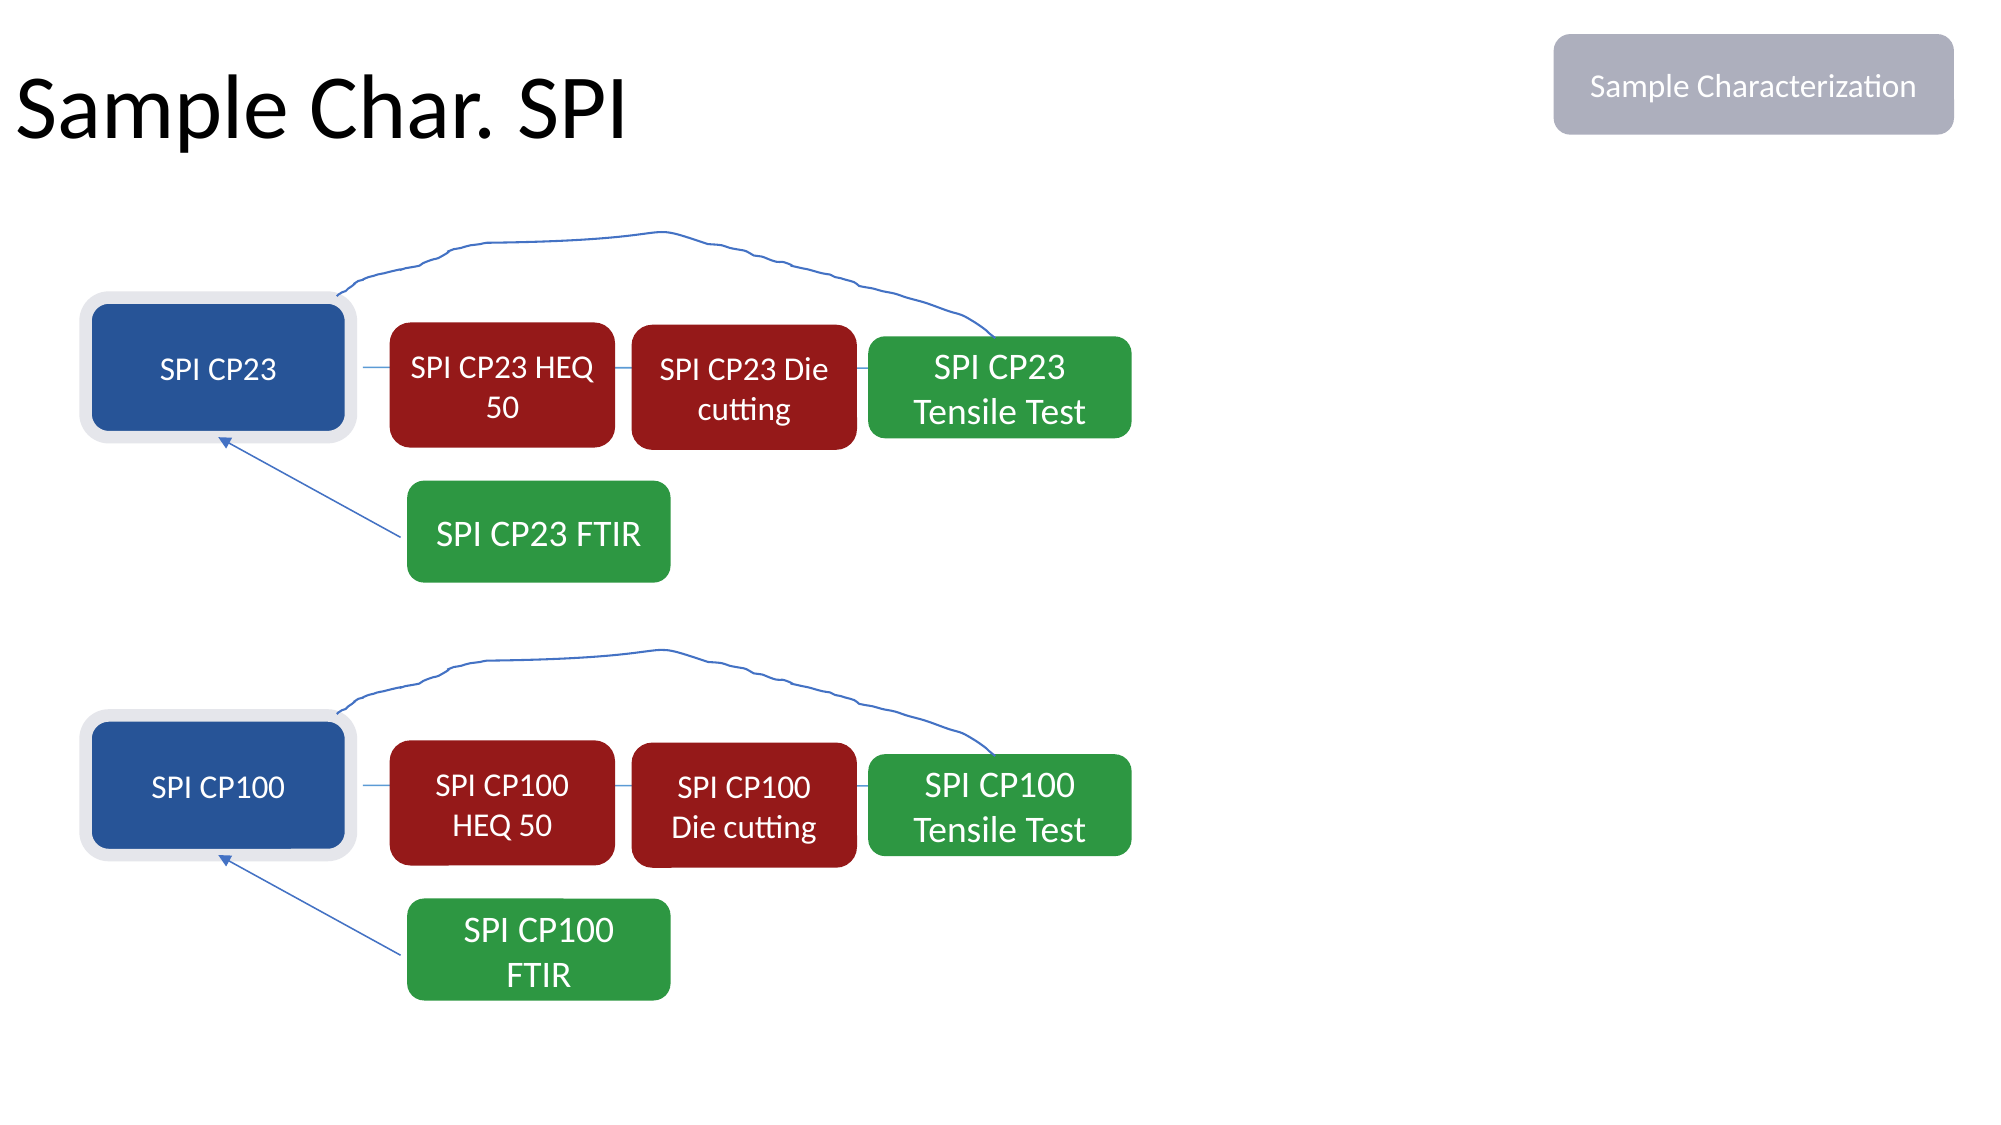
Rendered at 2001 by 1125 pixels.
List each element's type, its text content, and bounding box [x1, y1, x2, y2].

text_box SPI CP100 Die cutting [631, 795, 858, 868]
text_box [336, 649, 996, 757]
text_box SPI CP23 HEQ 50 [389, 322, 616, 365]
text_box SPI CP100 [85, 715, 351, 856]
text_box SPI CP23 HEQ 50 [389, 377, 616, 448]
text_box SPI CP100 Die cutting [631, 742, 857, 783]
text_box SPI CP100 FTIR [407, 898, 671, 1001]
text_box SPI CP23 FTIR [407, 480, 671, 583]
text_box SPI CP100 HEQ 50 [389, 740, 616, 783]
text_box SPI CP100 Tensile Test [868, 754, 1132, 857]
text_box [218, 436, 401, 538]
text_box SPI CP100 HEQ 50 [389, 795, 616, 866]
text_box SPI CP23 Die cutting [631, 324, 857, 365]
text_box [336, 232, 996, 339]
title Sample Char. SPI [0, 0, 1725, 218]
text_box SPI CP23 [85, 297, 351, 438]
text_box SPI CP23 Die cutting [631, 377, 858, 450]
text_box Sample Characterization [1553, 34, 1955, 135]
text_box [218, 854, 401, 956]
text_box SPI CP23 Tensile Test [868, 336, 1132, 439]
